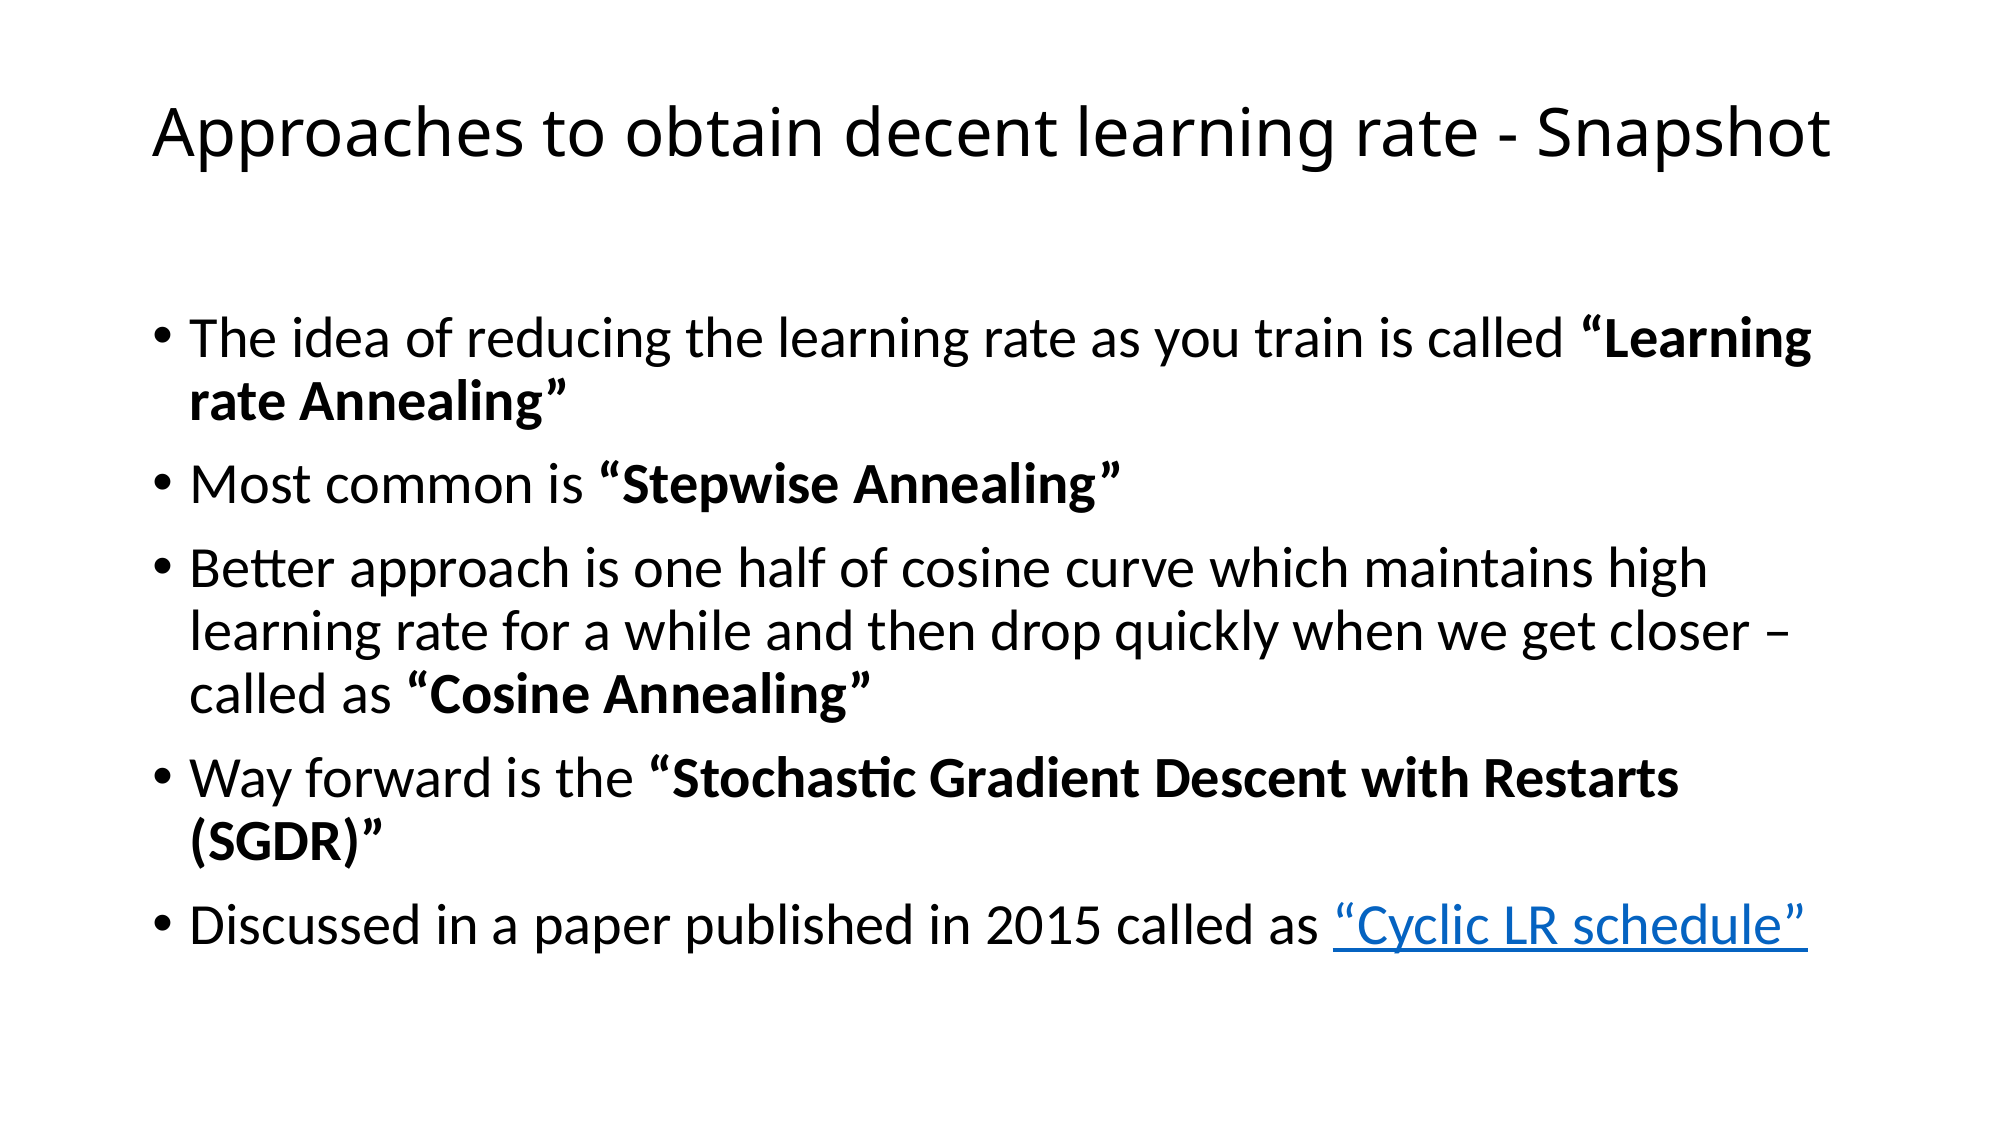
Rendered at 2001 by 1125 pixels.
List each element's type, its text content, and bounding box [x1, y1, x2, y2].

list The idea of reducing the learning rate as you train is called “Learning rate Annealing” Most common is “Stepwise Annealing” Better approach is one half of cosine curve which maintains high learning rate for a while and then drop quickly when we get closer – called as “Cosine Annealing” Way forward is the “Stochastic Gradient Descent with Restarts (SGDR)” Discussed in a paper published in 2015 called as “Cyclic LR schedule” [137, 299, 1863, 1014]
title Approaches to obtain decent learning rate - Snapshot [137, 59, 1863, 209]
